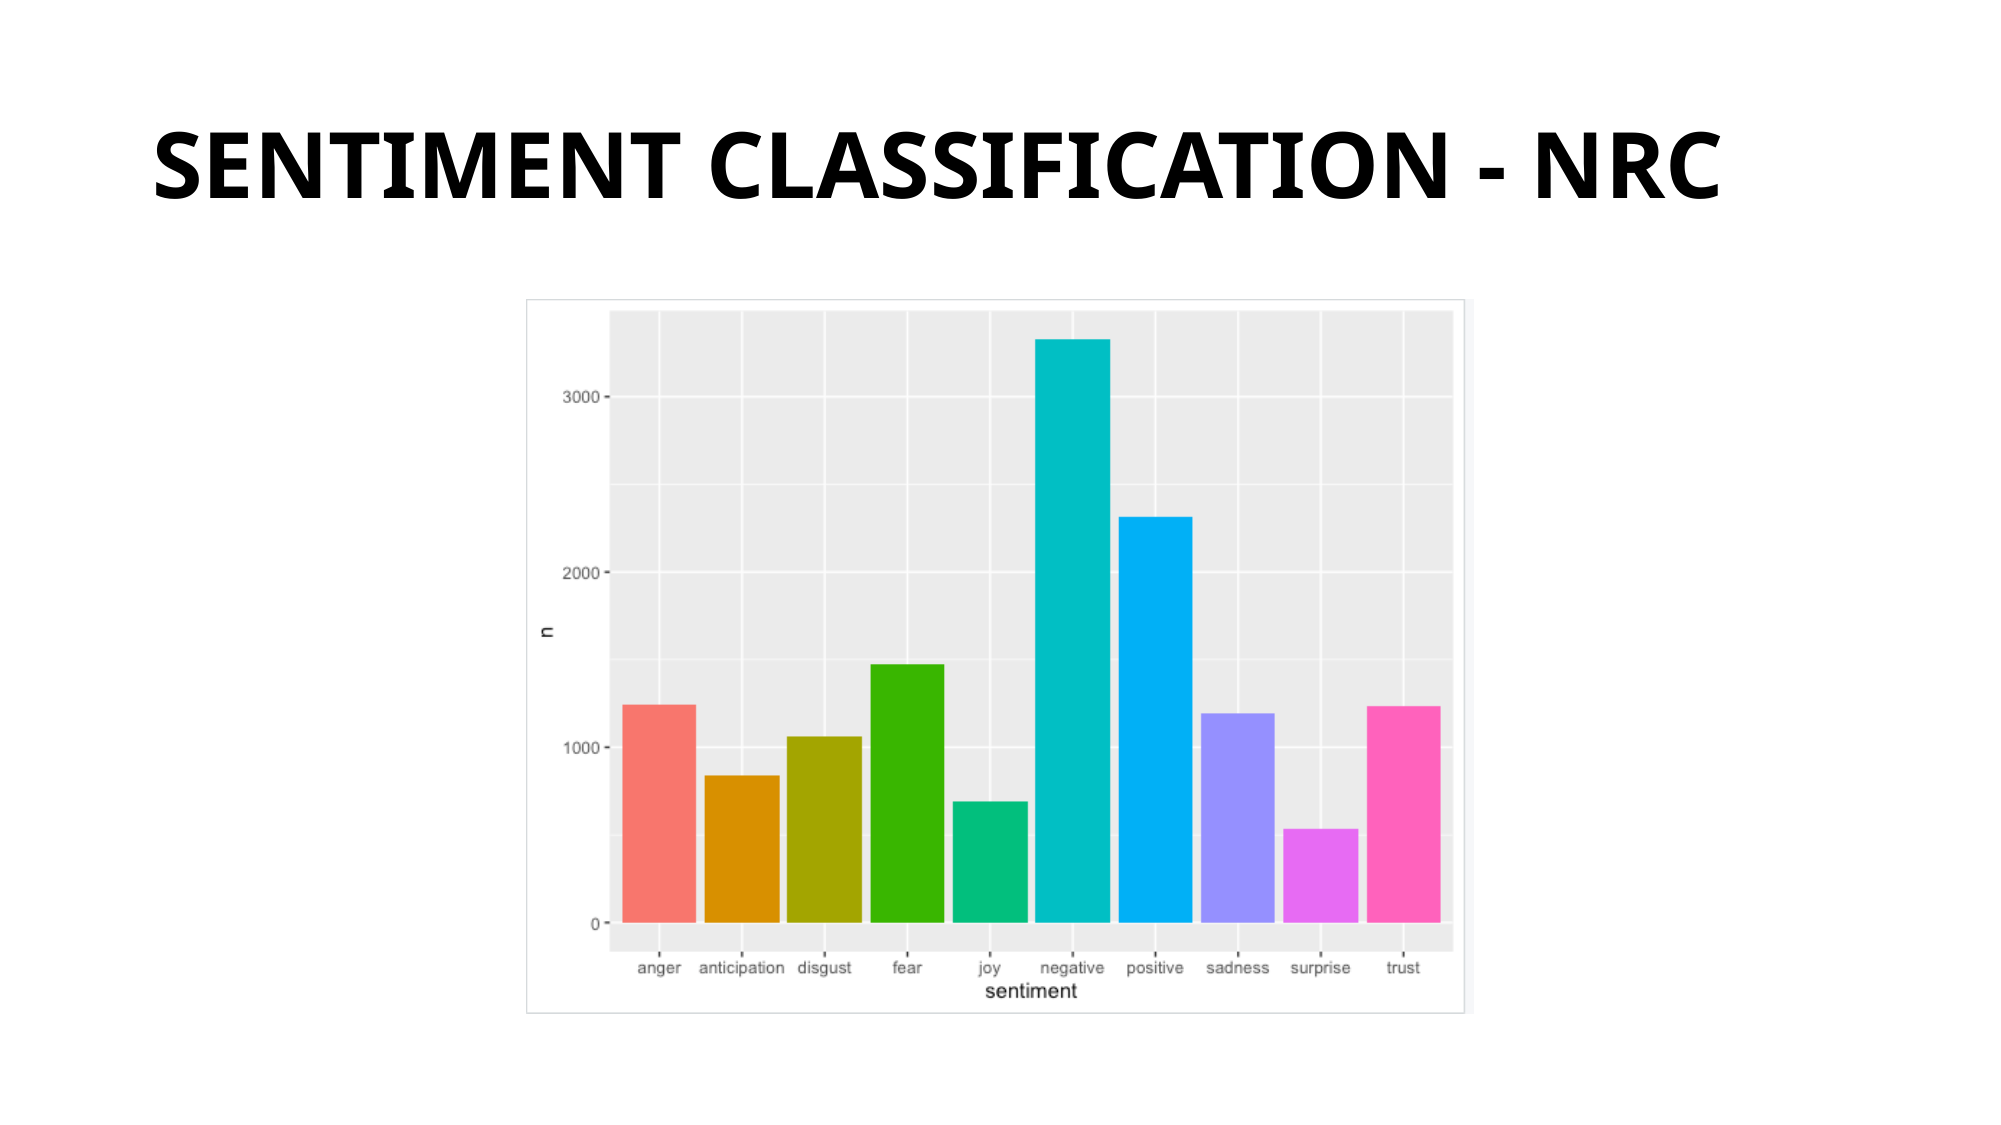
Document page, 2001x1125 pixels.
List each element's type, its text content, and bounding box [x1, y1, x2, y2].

title SENTIMENT CLASSIFICATION - NRC [137, 59, 1863, 278]
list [526, 299, 1474, 1014]
